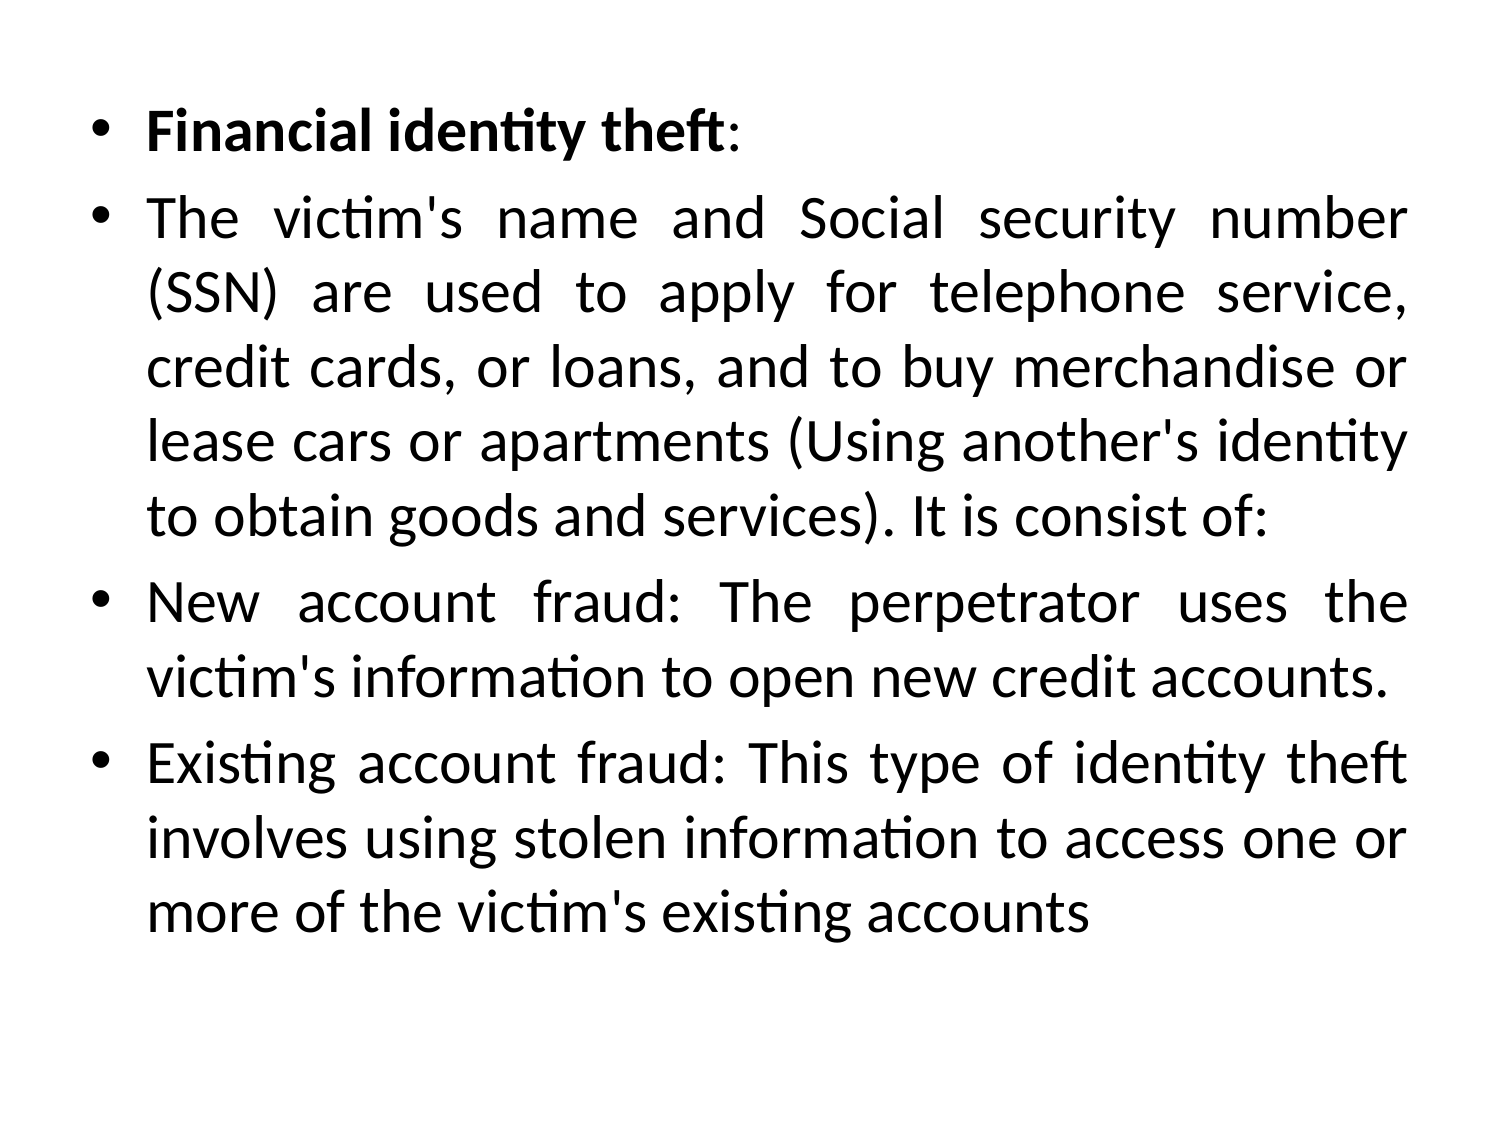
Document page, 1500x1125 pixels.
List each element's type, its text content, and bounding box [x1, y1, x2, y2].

list Financial identity theft: The victim's name and Social security number (SSN) are used to apply for telephone service, credit cards, or loans, and to buy merchandise or lease cars or apartments (Using another's identity to obtain goods and services). It is consist of: New account fraud: The perpetrator uses the victim's information to open new credit accounts. Existing account fraud: This type of identity theft involves using stolen information to access one or more of the victim's existing accounts [75, 82, 1425, 1005]
